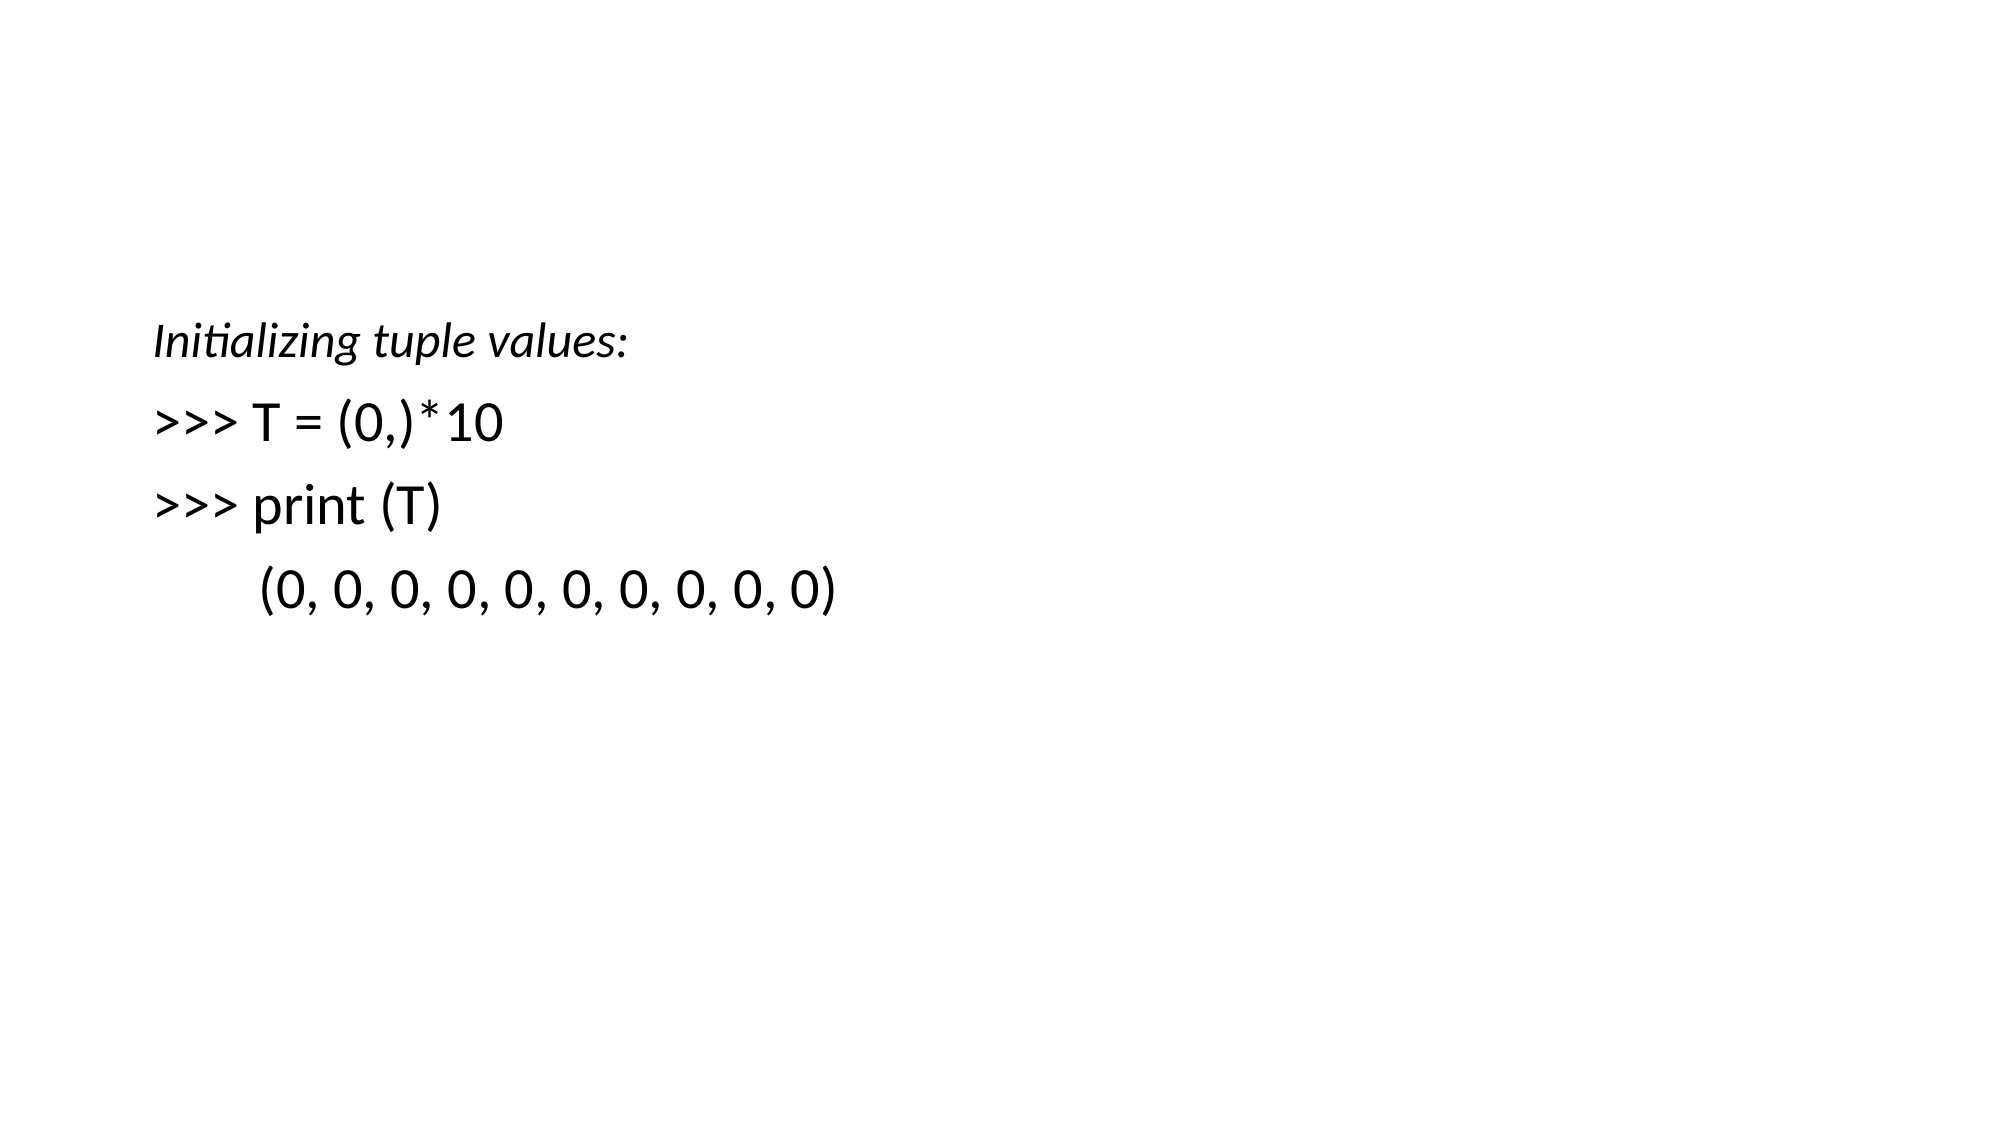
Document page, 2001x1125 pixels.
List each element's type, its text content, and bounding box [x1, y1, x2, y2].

list Initializing tuple values: >>> T = (0,)*10 >>> print (T) (0, 0, 0, 0, 0, 0, 0, 0, 0, 0) [137, 299, 1863, 1014]
